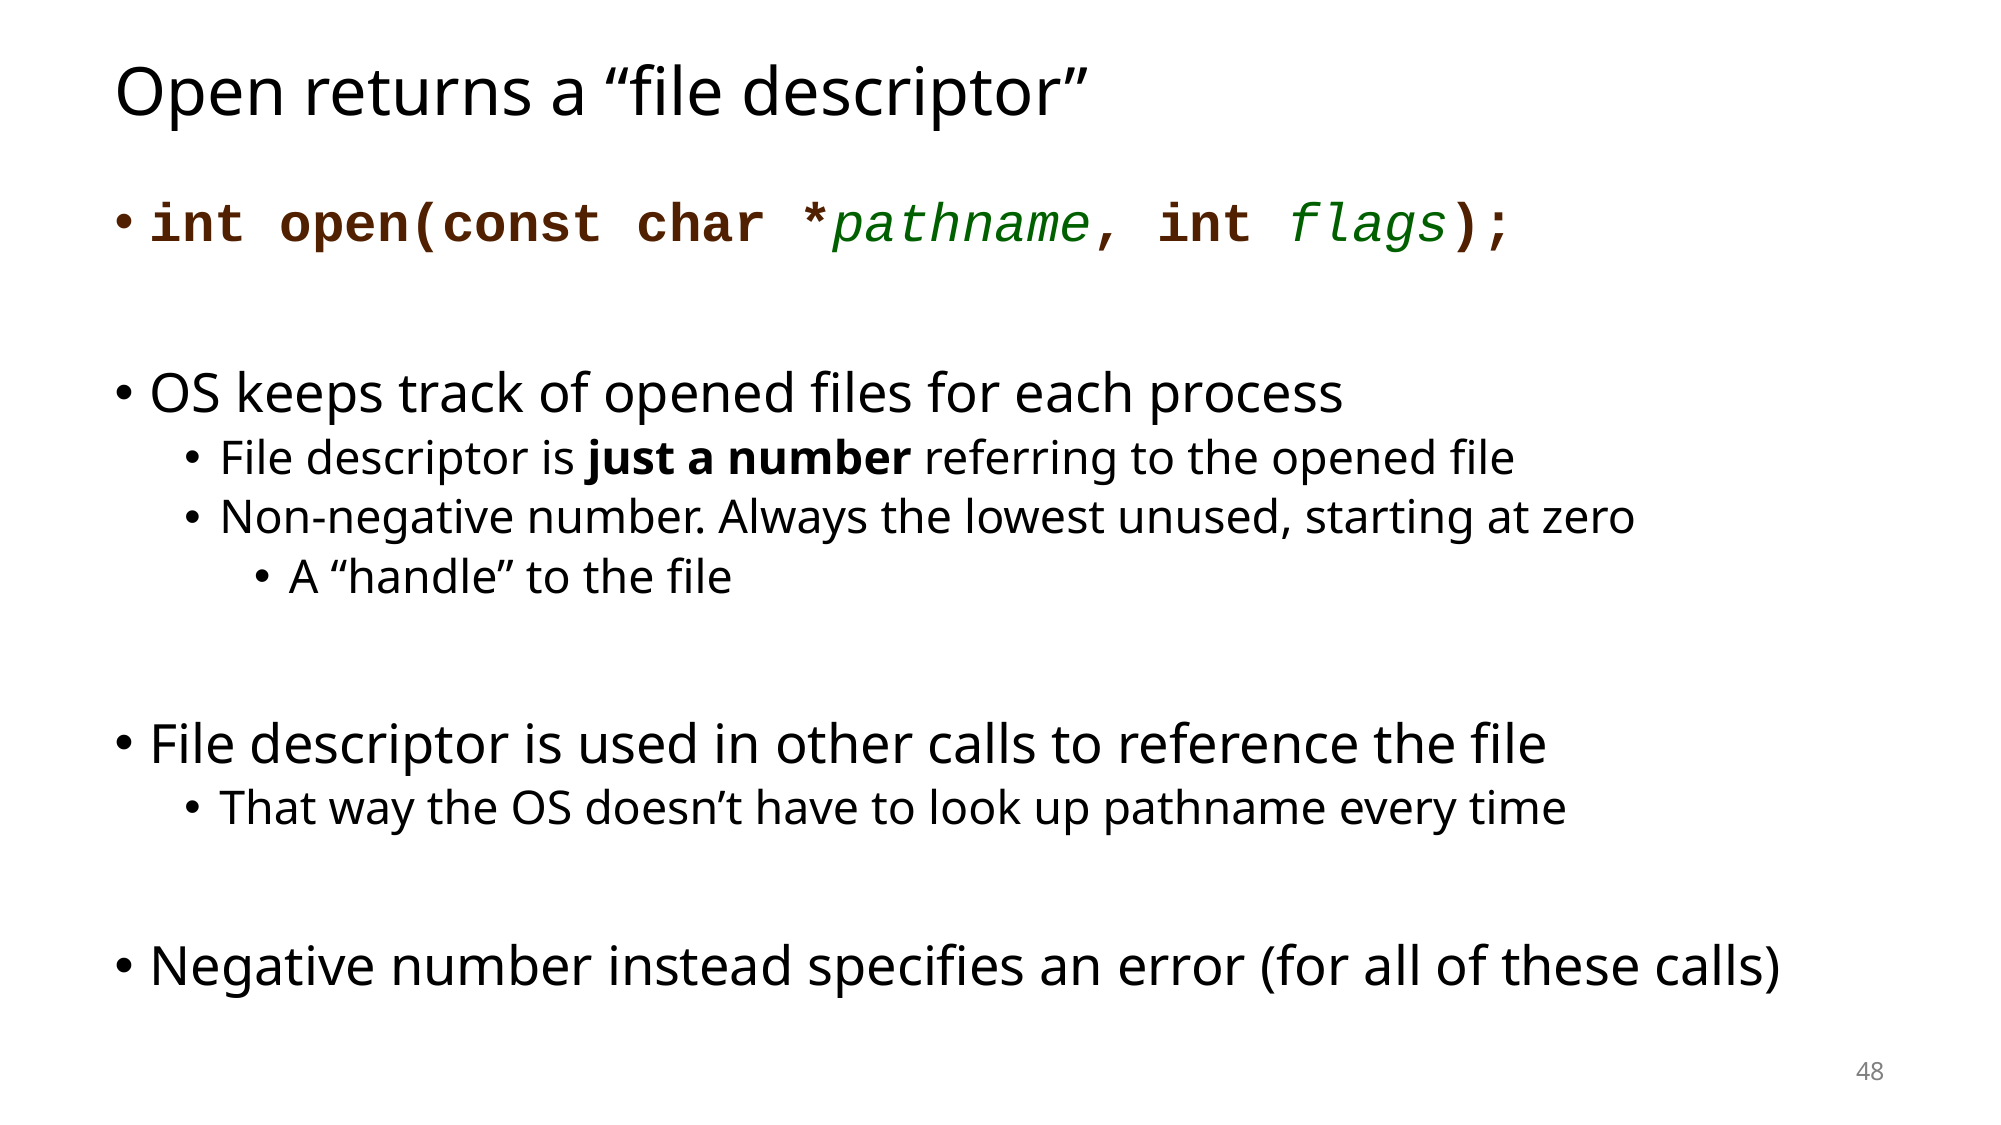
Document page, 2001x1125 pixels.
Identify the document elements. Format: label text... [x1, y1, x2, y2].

list int open(const char *pathname, int flags); OS keeps track of opened files for each process File descriptor is just a number referring to the opened file Non-negative number. Always the lowest unused, starting at zero A “handle” to the file File descriptor is used in other calls to reference the file That way the OS doesn’t have to look up pathname every time Negative number instead specifies an error (for all of these calls) [99, 187, 1900, 1013]
title Open returns a “file descriptor” [99, 37, 1900, 150]
slide_number 48 [1749, 1042, 1900, 1103]
